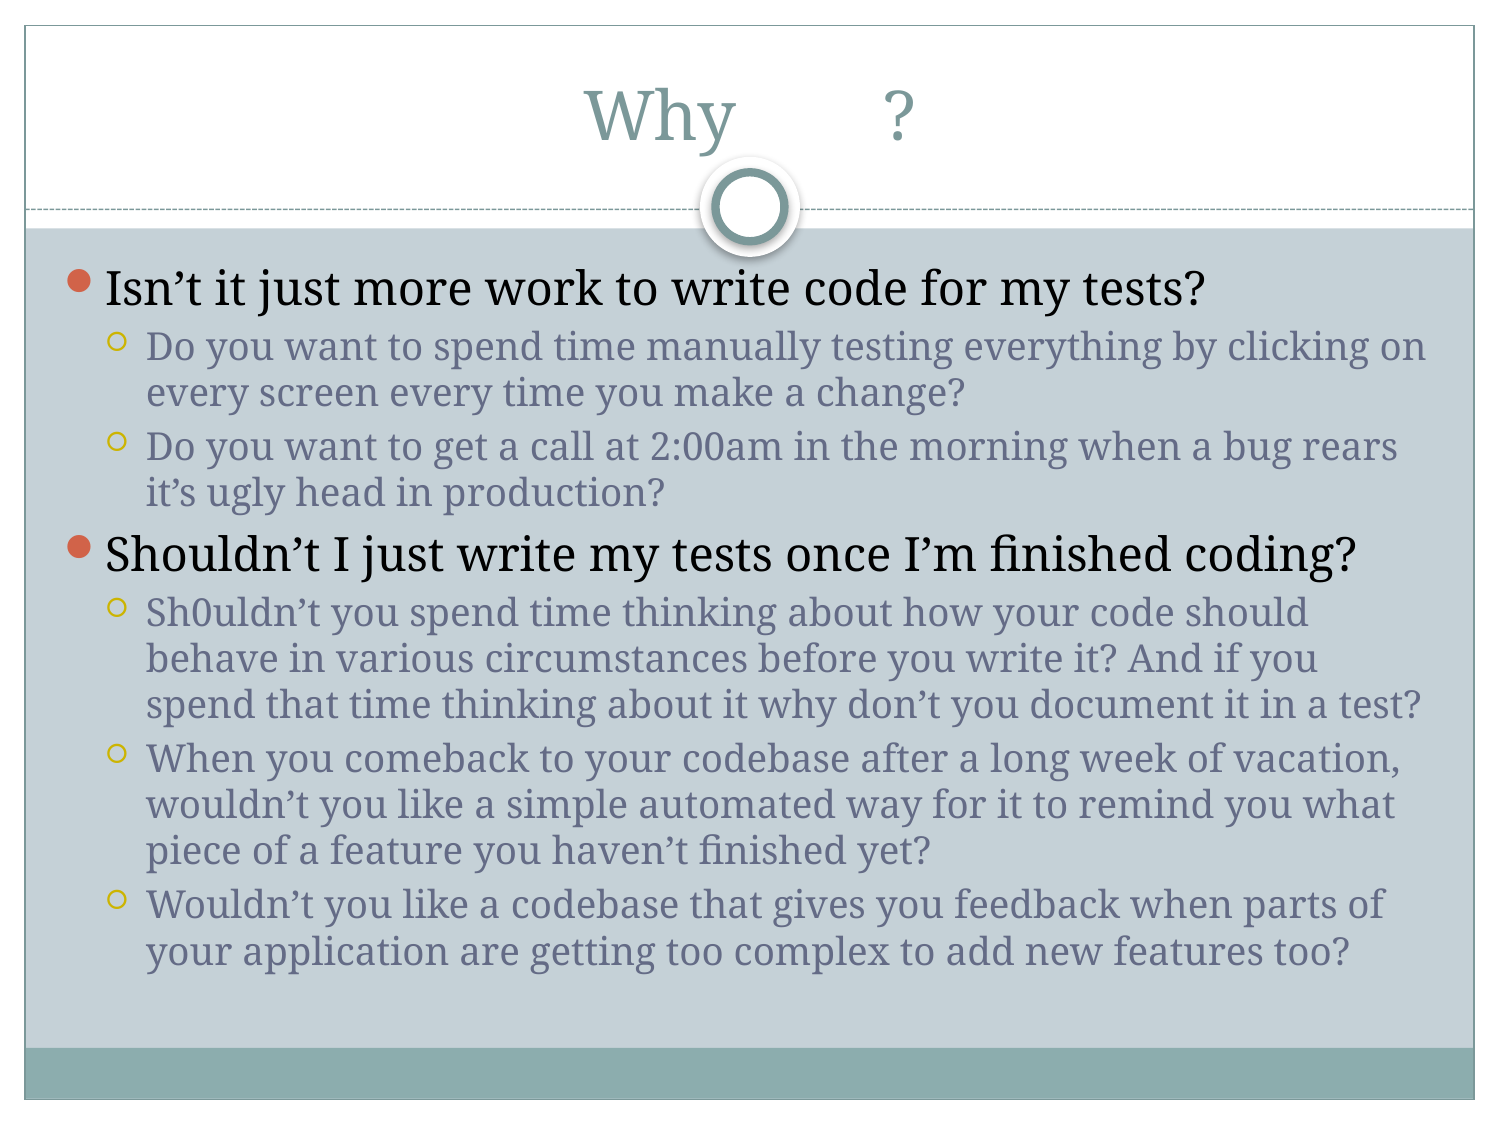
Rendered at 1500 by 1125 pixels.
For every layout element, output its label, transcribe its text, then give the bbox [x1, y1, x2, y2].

title Why ? [49, 37, 1450, 162]
list Isn’t it just more work to write code for my tests? Do you want to spend time manually testing everything by clicking on every screen every time you make a change? Do you want to get a call at 2:00am in the morning when a bug rears it’s ugly head in production? Shouldn’t I just write my tests once I’m finished coding? Sh0uldn’t you spend time thinking about how your code should behave in various circumstances before you write it? And if you spend that time thinking about it why don’t you document it in a test? When you comeback to your codebase after a long week of vacation, wouldn’t you like a simple automated way for it to remind you what piece of a feature you haven’t finished yet? Wouldn’t you like a codebase that gives you feedback when parts of your application are getting too complex to add new features too? [49, 250, 1445, 1001]
